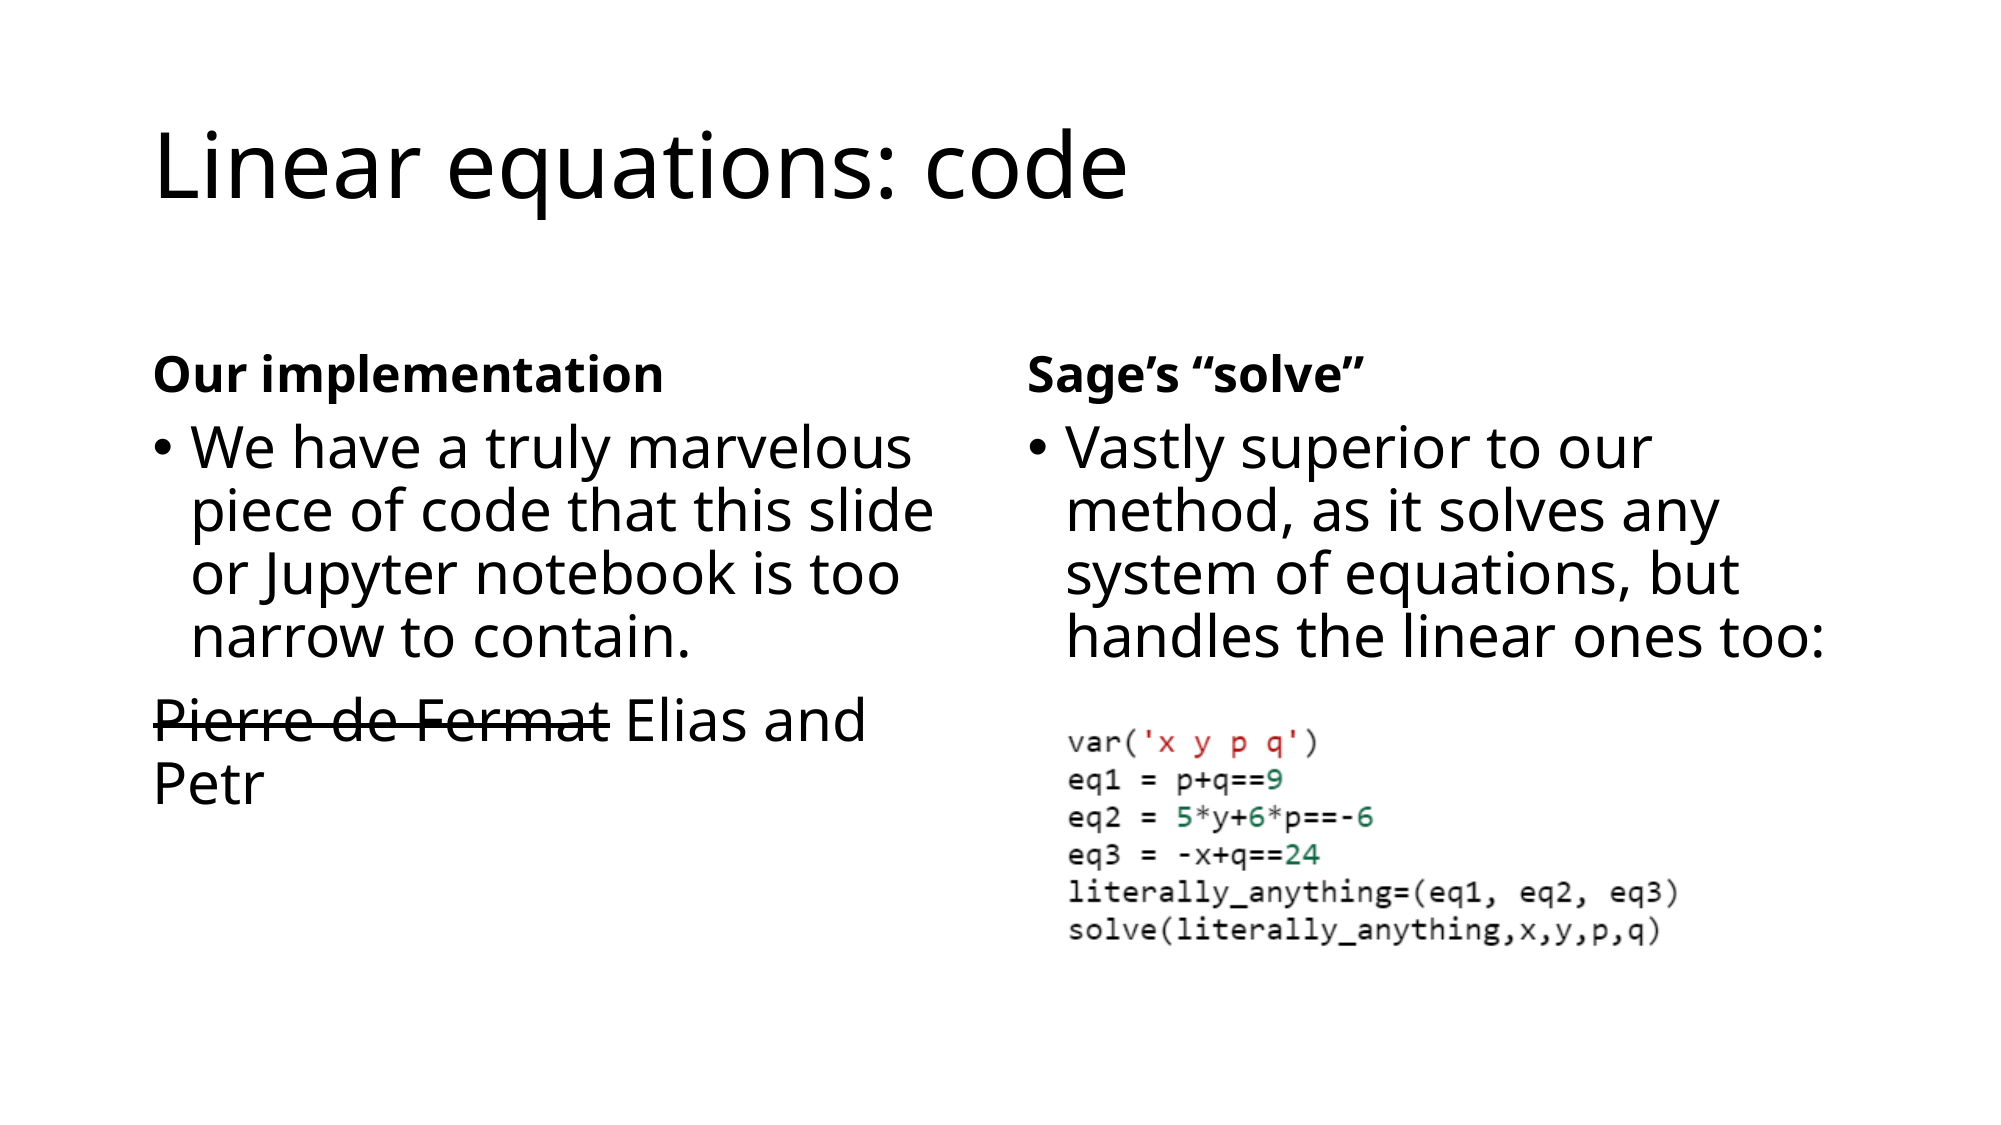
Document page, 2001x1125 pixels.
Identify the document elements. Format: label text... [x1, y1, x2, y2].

list Sage’s “solve” [1012, 275, 1863, 410]
list We have a truly marvelous piece of code that this slide or Jupyter notebook is too narrow to contain. Pierre de Fermat Elias and Petr [137, 410, 984, 1016]
list Our implementation [137, 275, 984, 410]
list Vastly superior to our method, as it solves any system of equations, but handles the linear ones too: [1012, 410, 1863, 1016]
title Linear equations: code [137, 59, 1863, 278]
picture [1047, 712, 1734, 958]
